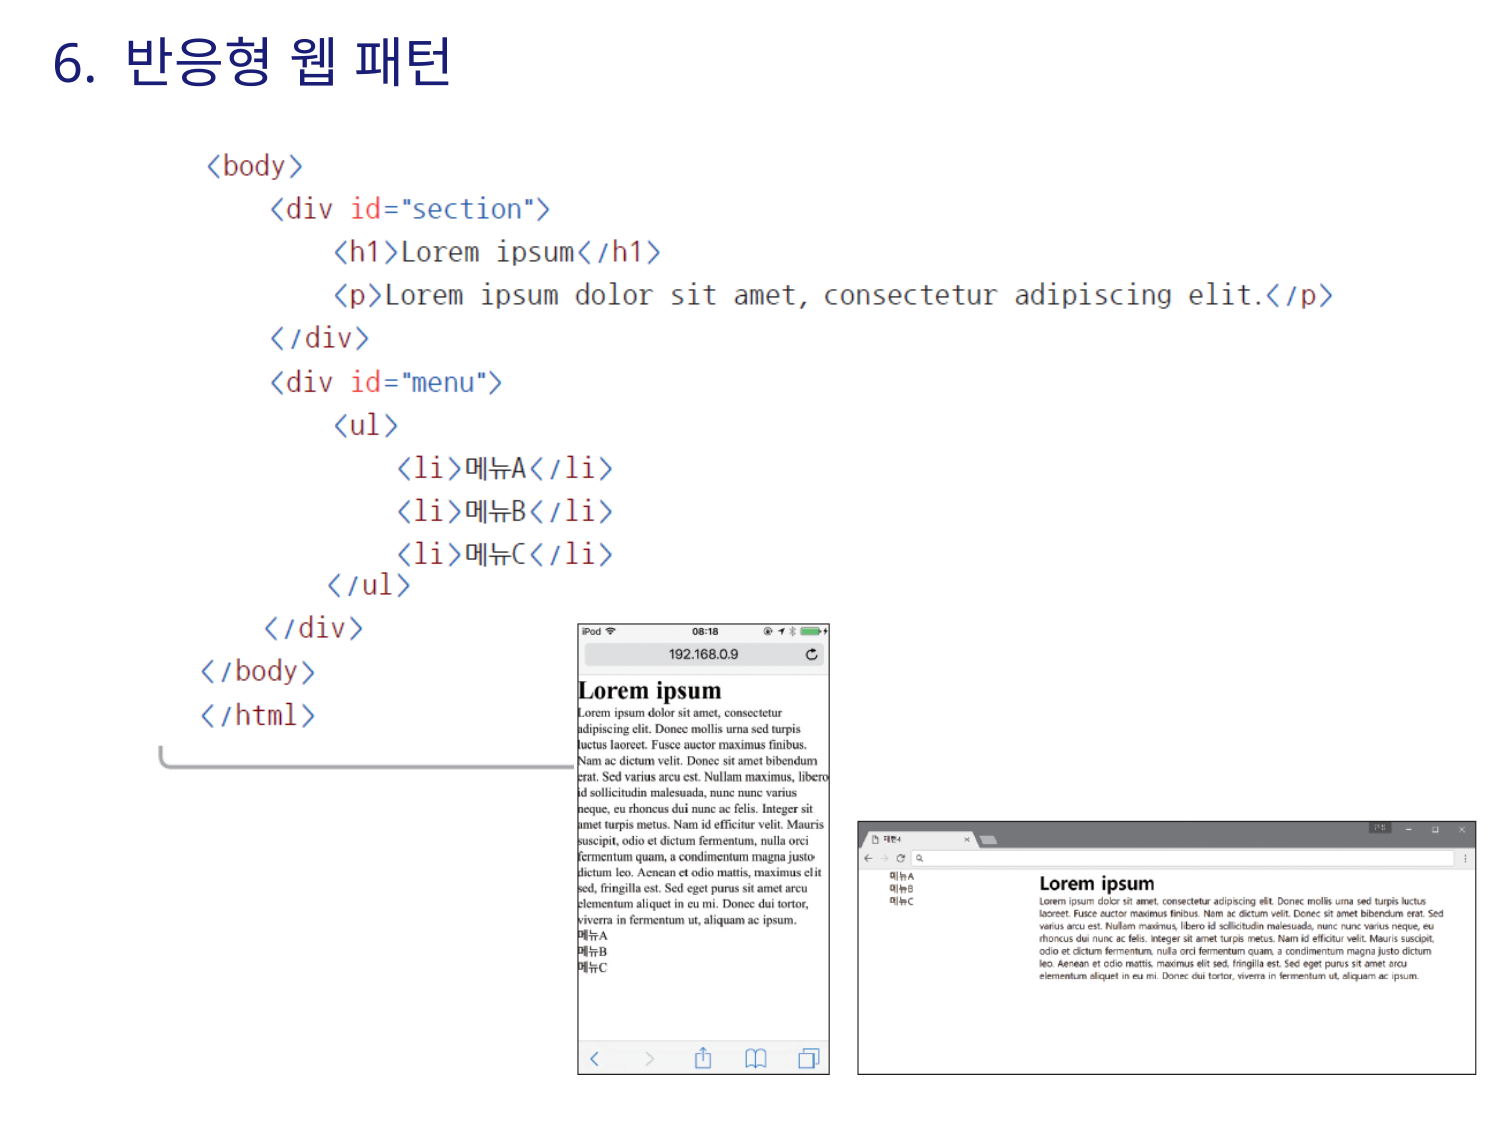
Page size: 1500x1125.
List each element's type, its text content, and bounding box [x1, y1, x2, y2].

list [199, 148, 1349, 565]
title 6. 반응형 웹 패턴 [37, 13, 1278, 109]
picture [156, 566, 1481, 1075]
